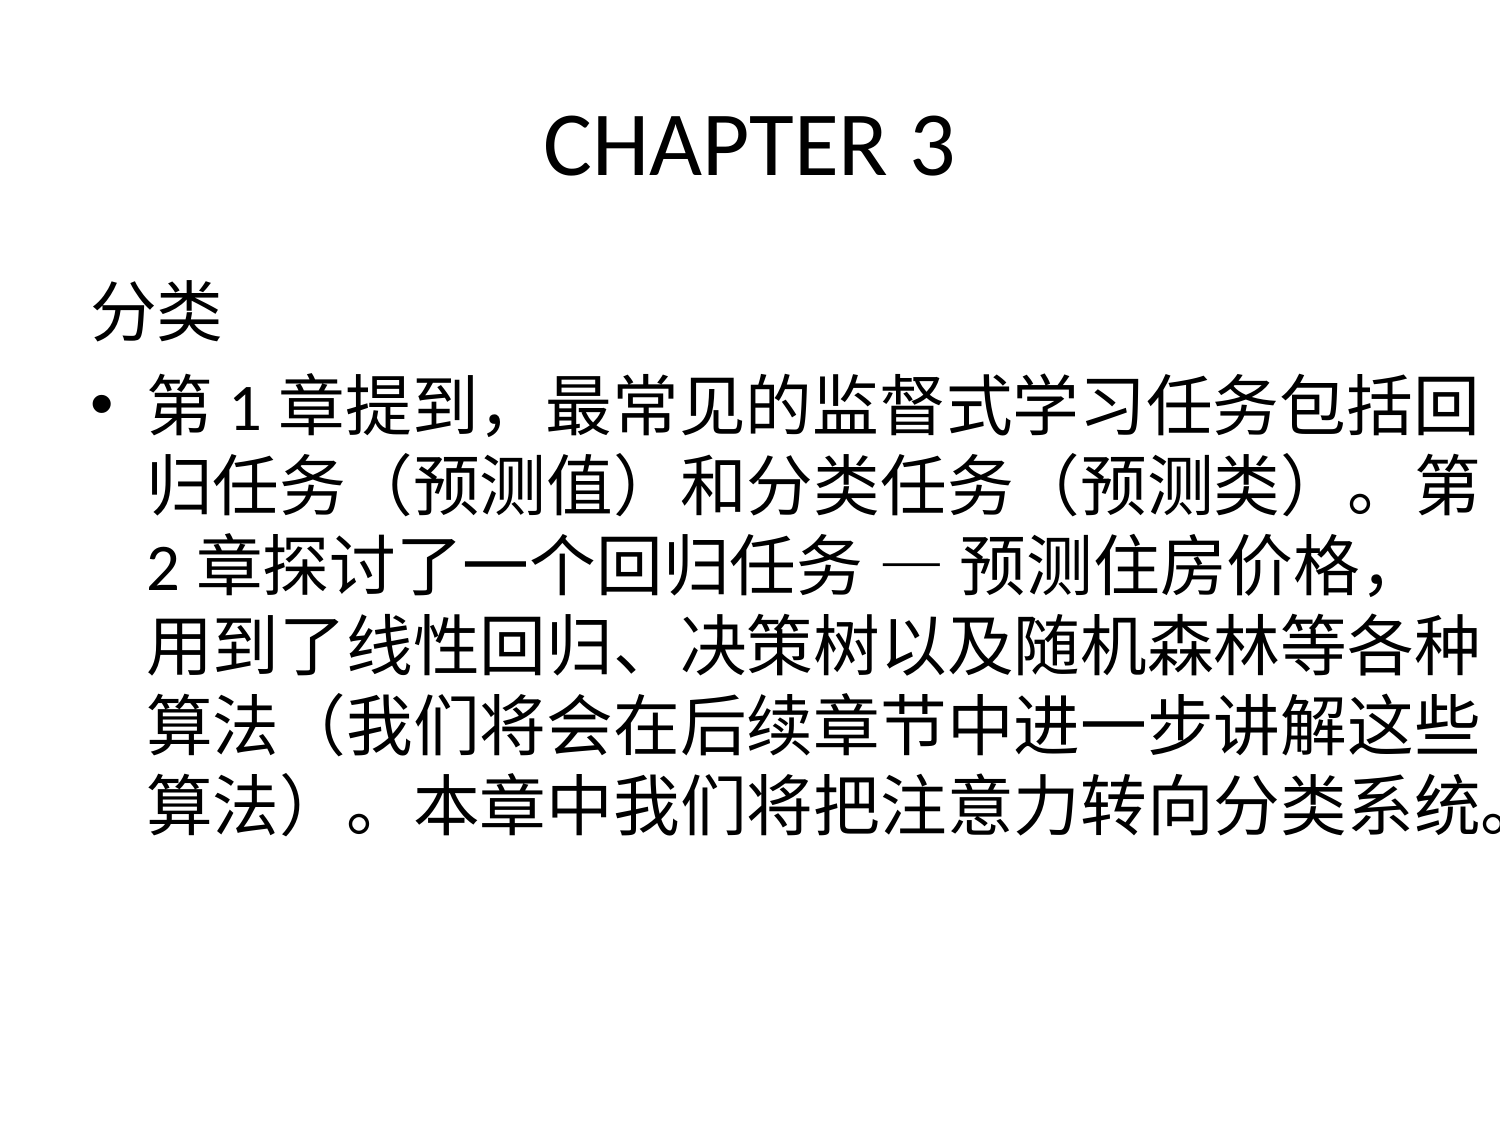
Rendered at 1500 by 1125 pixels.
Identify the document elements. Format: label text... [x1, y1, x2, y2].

title CHAPTER 3 [75, 45, 1425, 233]
list 分类 第1章提到，最常见的监督式学习任务包括回归任务（预测值）和分类任务（预测类）。第2章探讨了一个回归任务 — 预测住房价格，用到了线性回归、决策树以及随机森林等各种算法（我们将会在后续章节中进一步讲解这些算法）。本章中我们将把注意力转向分类系统。 [75, 262, 1500, 1005]
